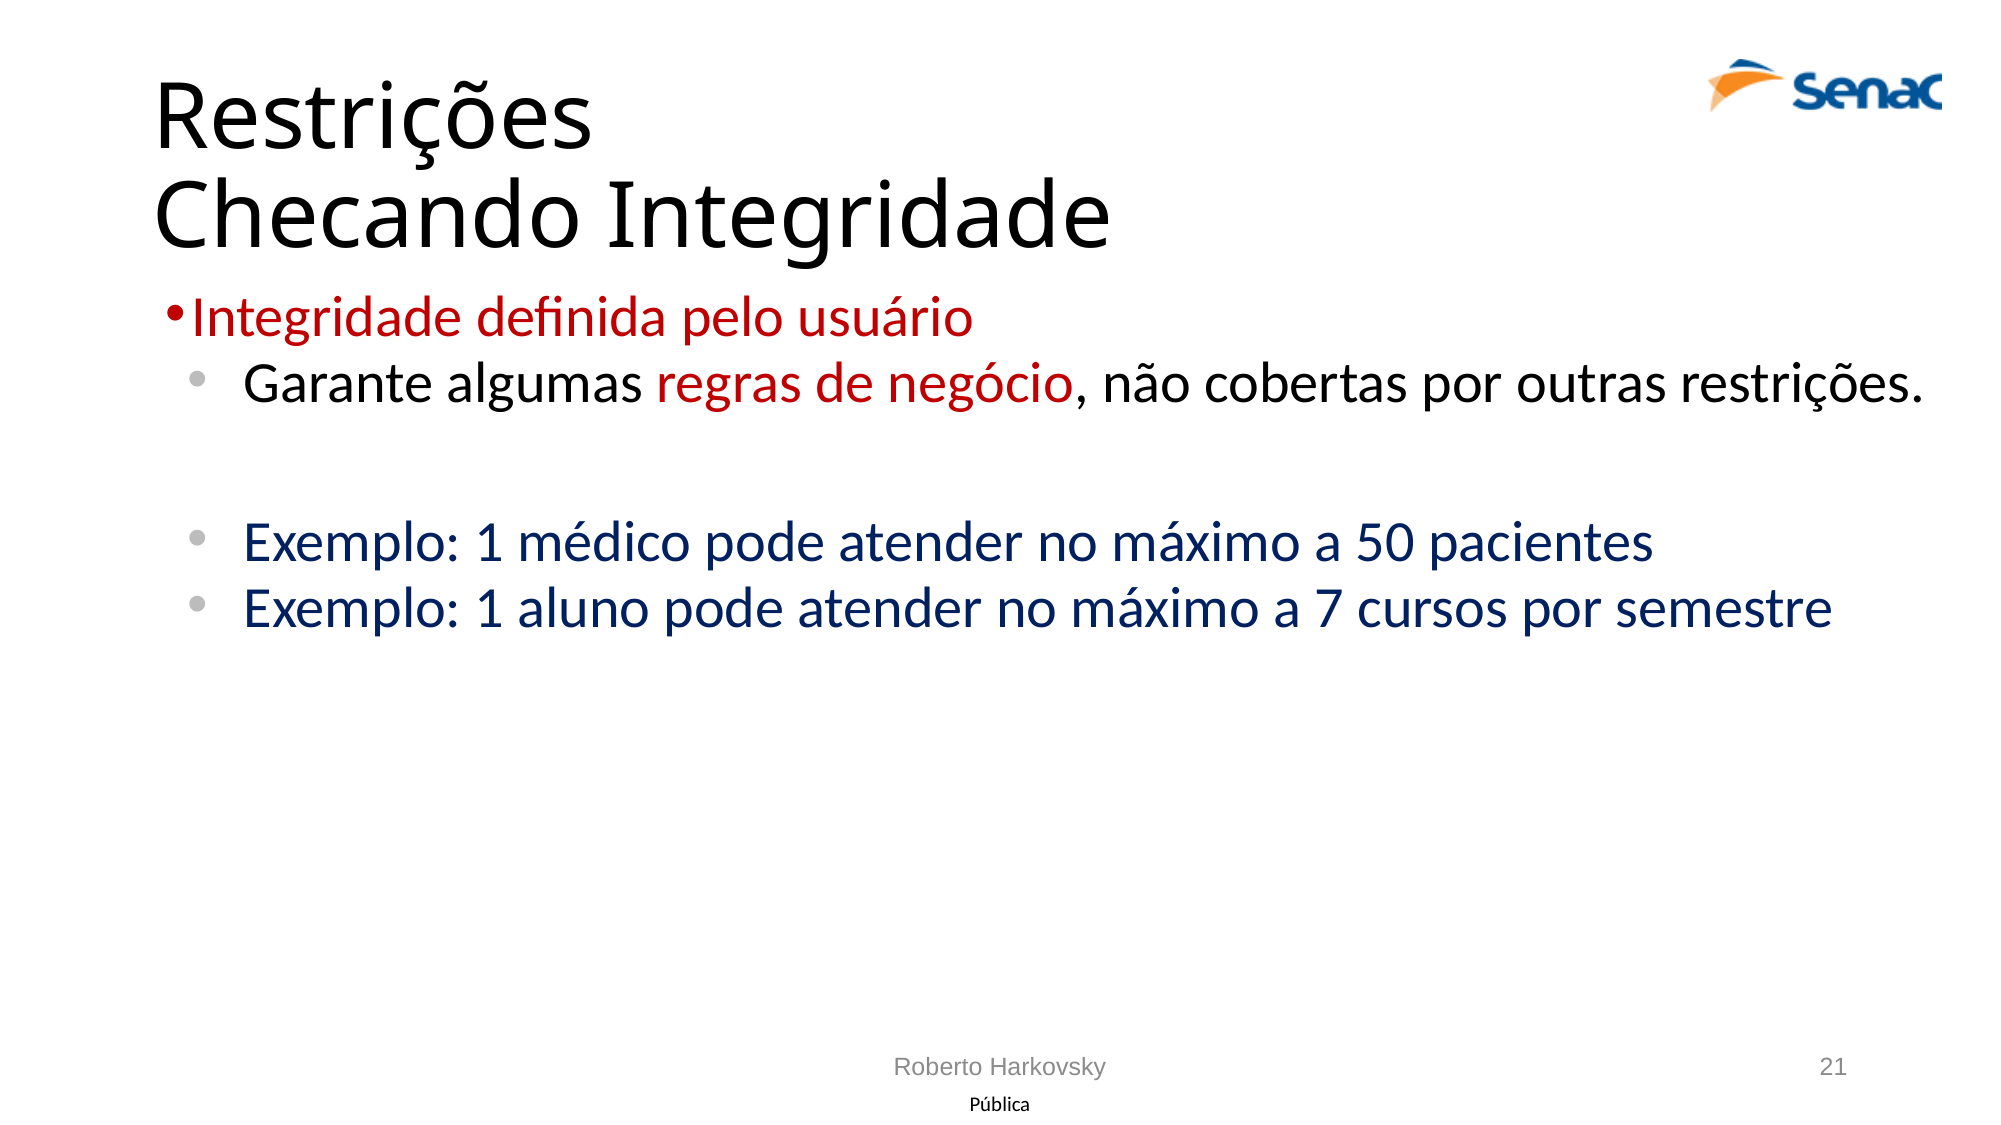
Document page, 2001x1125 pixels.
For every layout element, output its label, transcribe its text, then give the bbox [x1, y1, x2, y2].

picture [1863, 59, 1942, 112]
list Integridade definida pelo usuário Garante algumas regras de negócio, não cobertas por outras restrições. Exemplo: 1 médico pode atender no máximo a 50 pacientes Exemplo: 1 aluno pode atender no máximo a 7 cursos por semestre [150, 283, 1961, 480]
footer Roberto Harkovsky [662, 1042, 1338, 1103]
title Restrições Checando Integridade [137, 59, 1863, 278]
slide_number 21 [1412, 1042, 1863, 1103]
